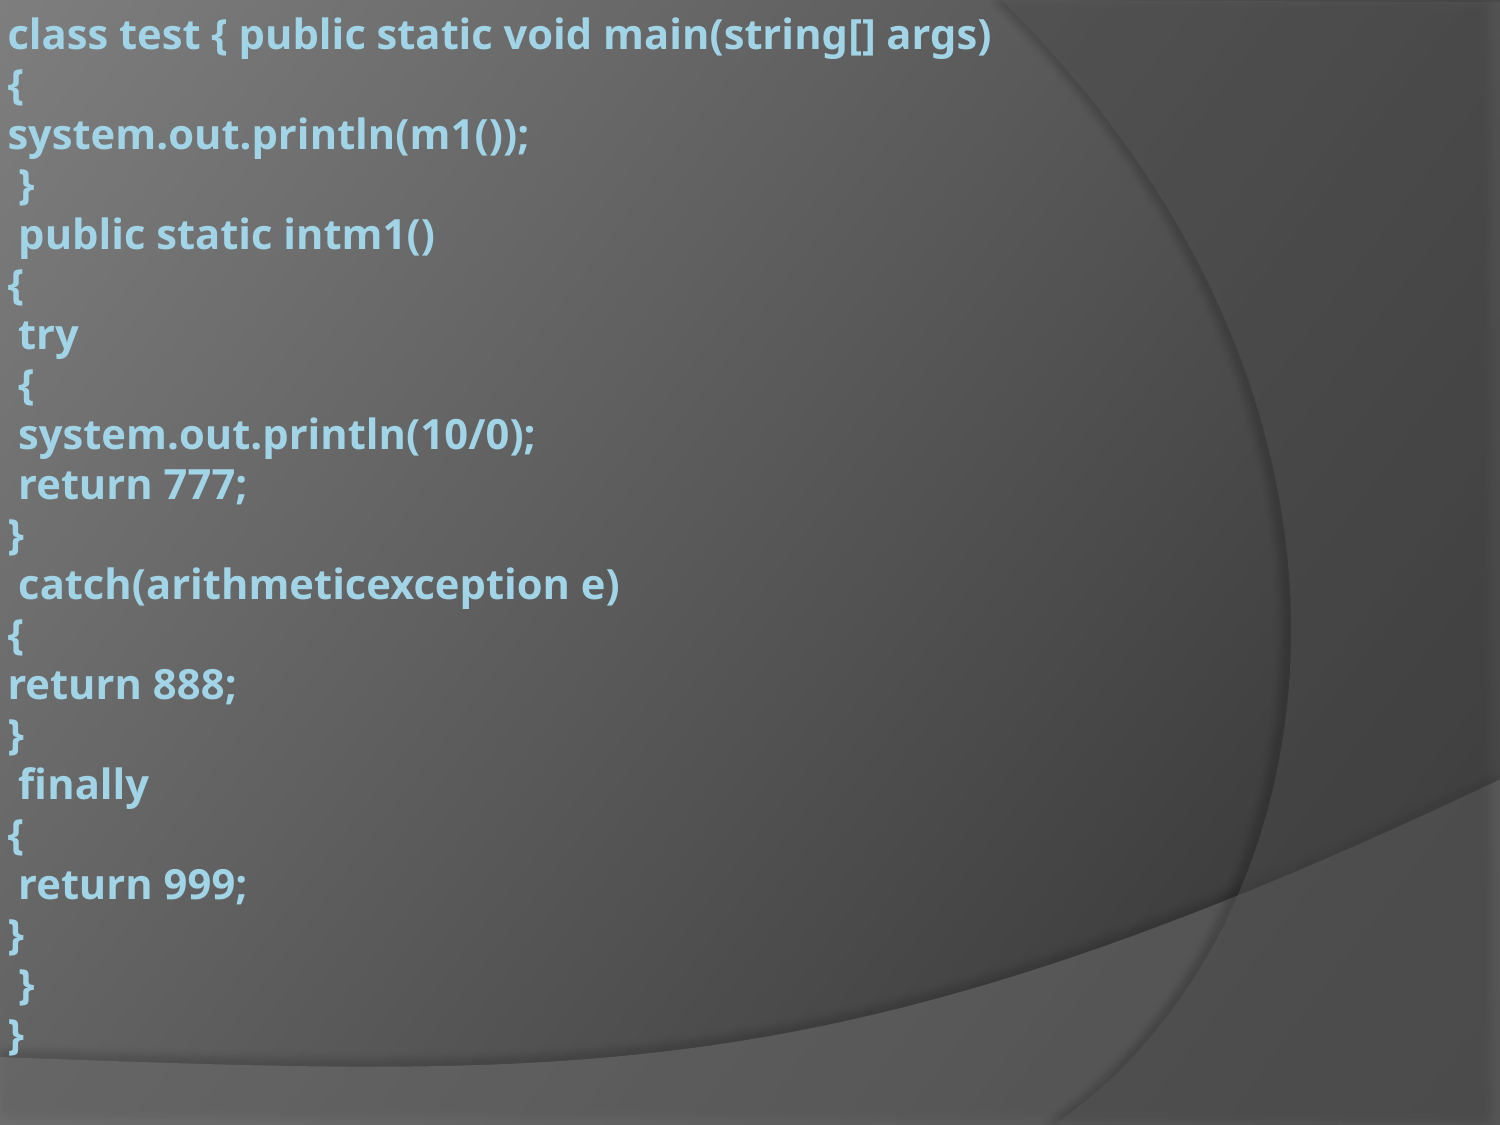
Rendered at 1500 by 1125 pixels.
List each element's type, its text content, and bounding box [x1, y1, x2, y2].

title class test { public static void main(string[] args) { system.out.println(m1()); } public static intm1() { try { system.out.println(10/0); return 777; } catch(arithmeticexception e) { return 888; } finally { return 999; } } } [0, 0, 1500, 1125]
